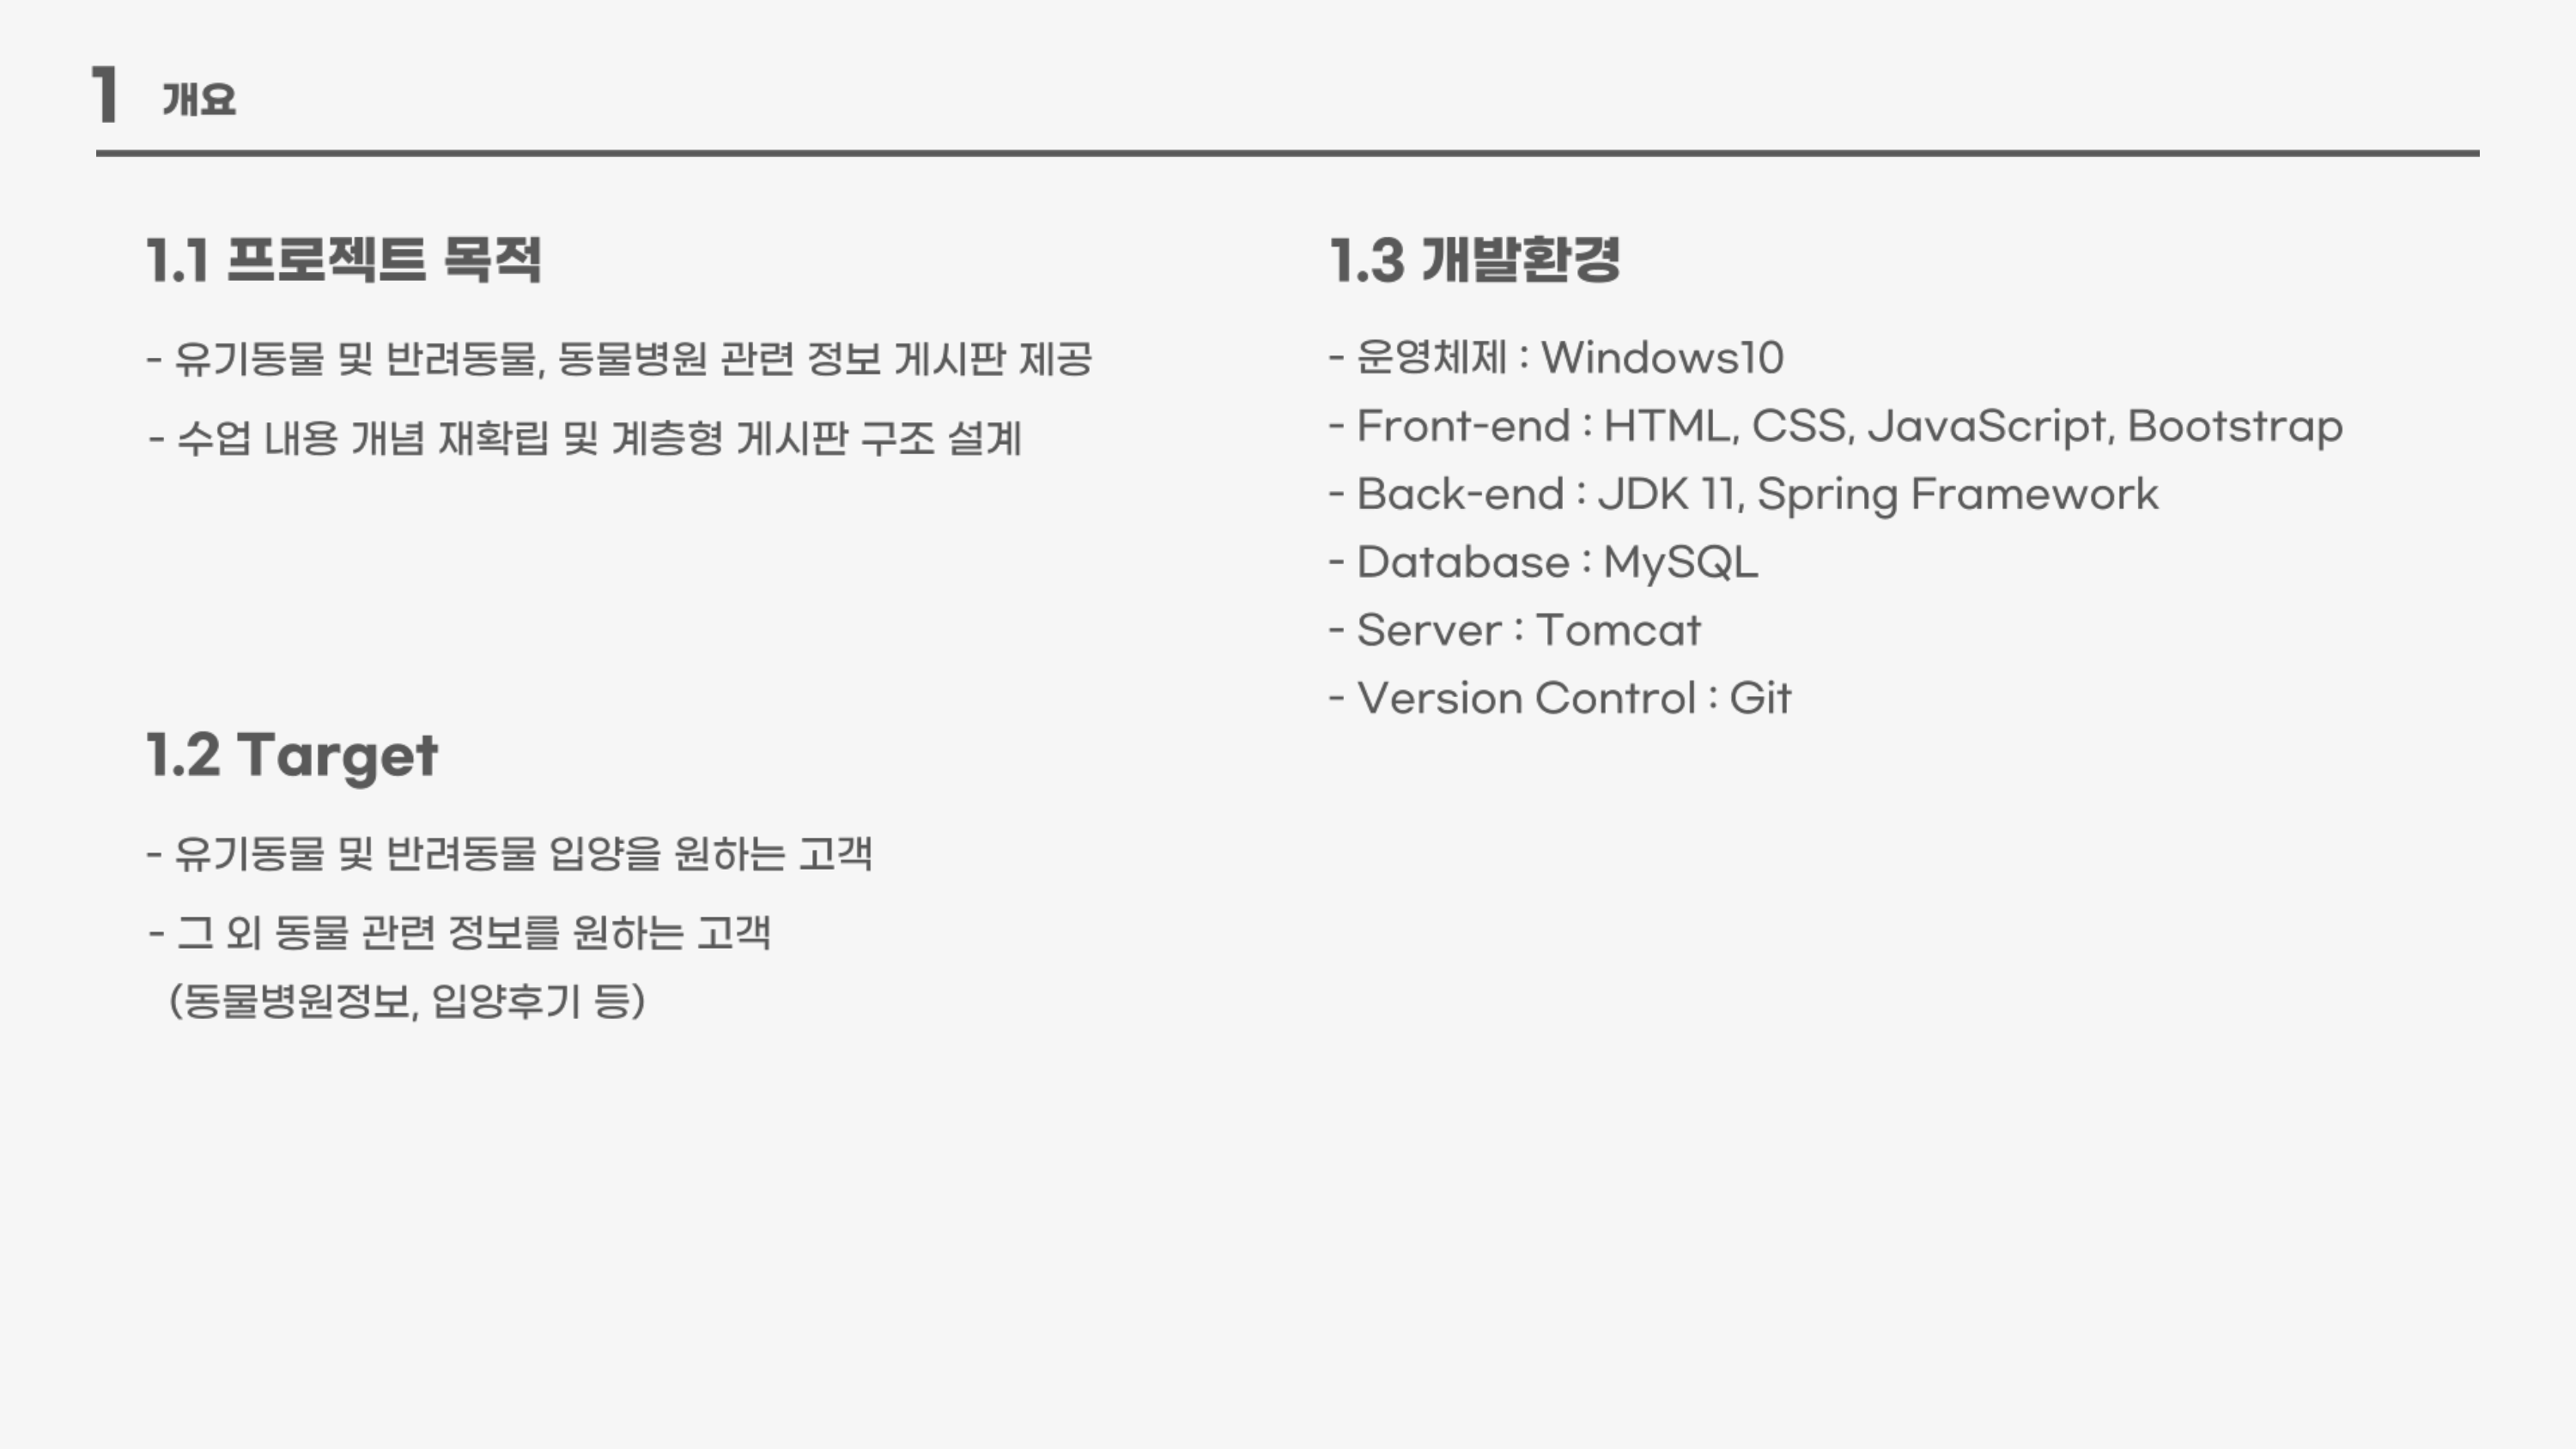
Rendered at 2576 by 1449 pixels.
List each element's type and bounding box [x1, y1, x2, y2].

picture [140, 825, 890, 891]
picture [142, 904, 789, 1040]
picture [138, 220, 563, 307]
picture [142, 409, 1038, 476]
picture [138, 714, 463, 814]
picture [140, 330, 1111, 399]
picture [1322, 328, 2361, 733]
picture [80, 42, 254, 155]
text_box [95, 141, 2480, 167]
picture [1322, 220, 1643, 307]
